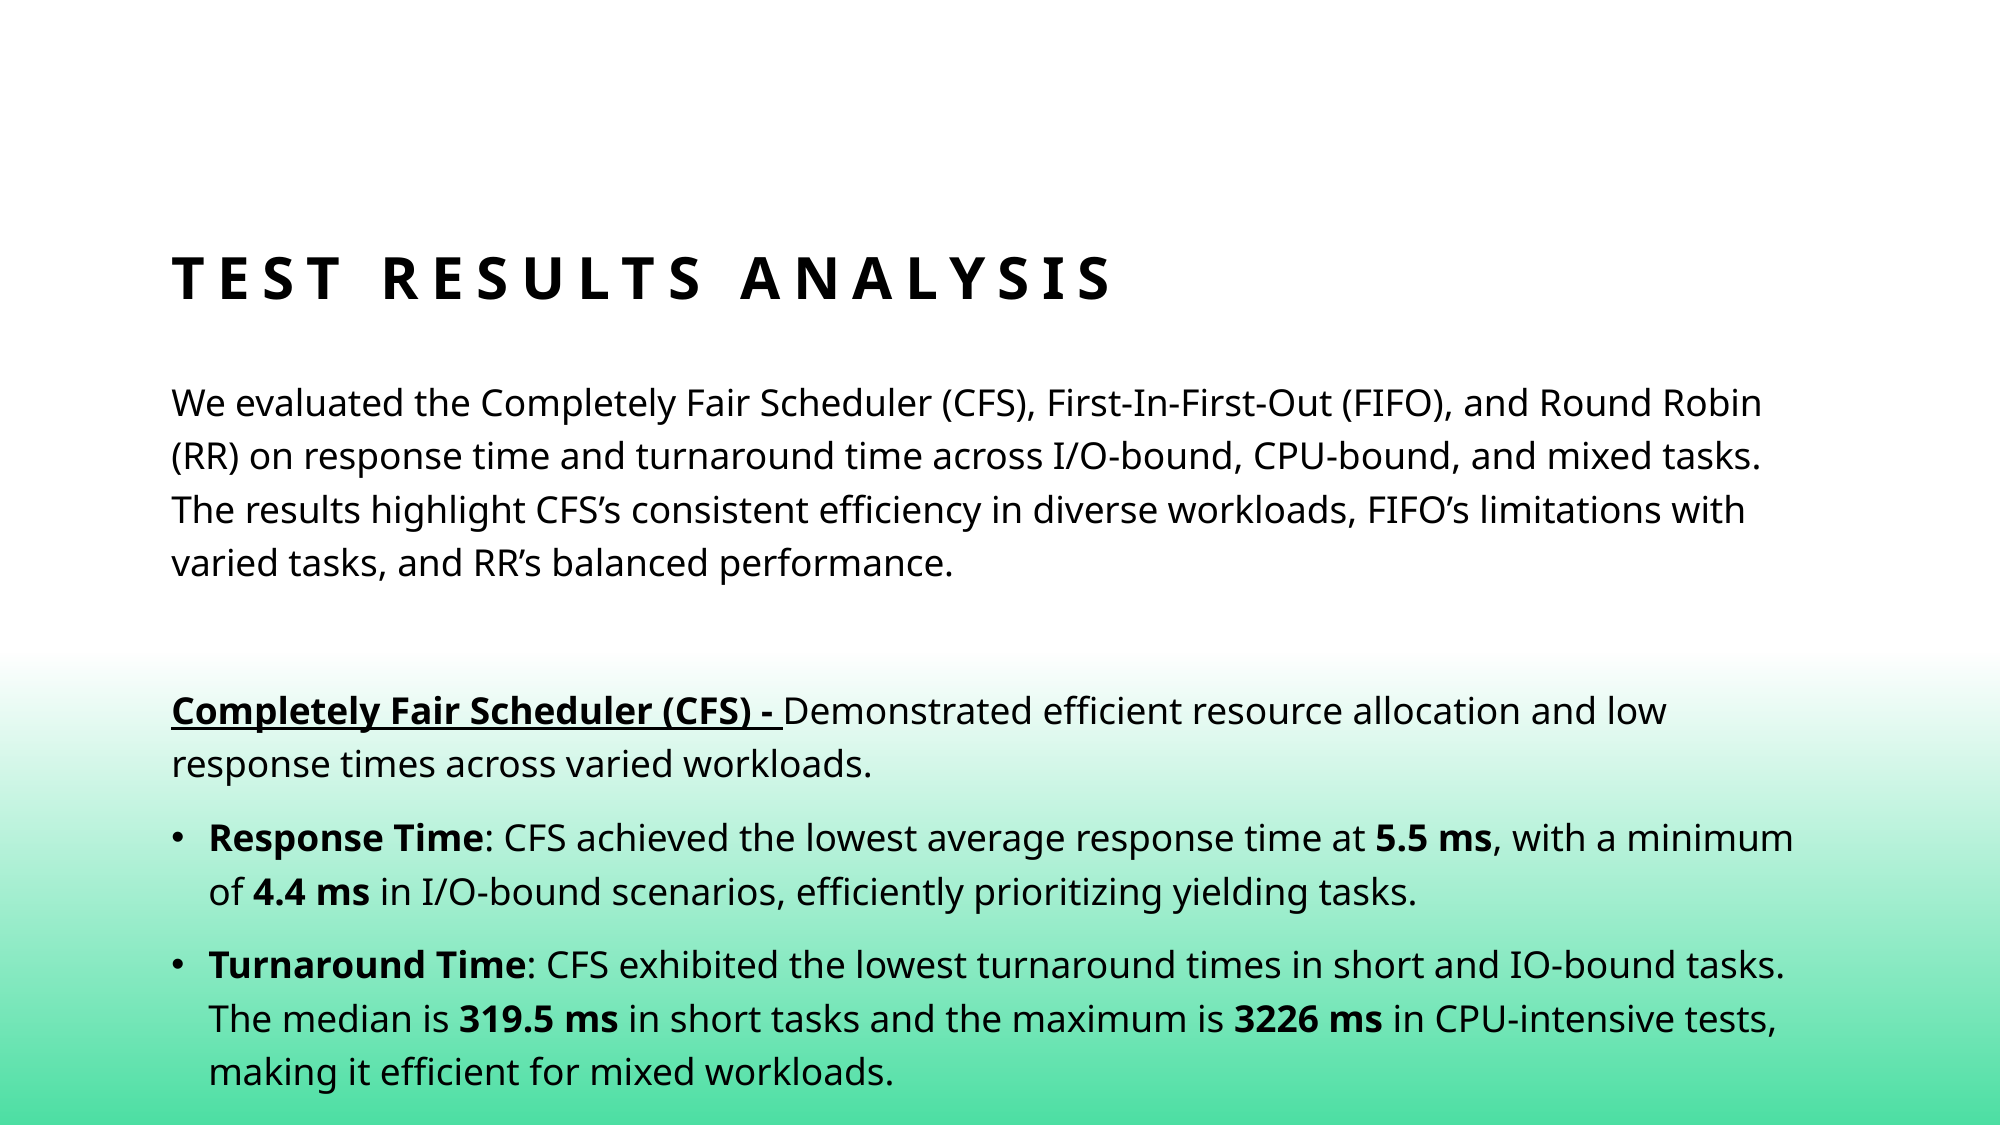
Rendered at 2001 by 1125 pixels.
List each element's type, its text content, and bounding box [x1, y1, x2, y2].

list We evaluated the Completely Fair Scheduler (CFS), First-In-First-Out (FIFO), and Round Robin (RR) on response time and turnaround time across I/O-bound, CPU-bound, and mixed tasks. The results highlight CFS’s consistent efficiency in diverse workloads, FIFO’s limitations with varied tasks, and RR’s balanced performance. Completely Fair Scheduler (CFS) - Demonstrated efficient resource allocation and low response times across varied workloads. Response Time: CFS achieved the lowest average response time at 5.5 ms, with a minimum of 4.4 ms in I/O-bound scenarios, efficiently prioritizing yielding tasks. Turnaround Time: CFS exhibited the lowest turnaround times in short and IO-bound tasks. The median is 319.5 ms in short tasks and the maximum is 3226 ms in CPU-intensive tests, making it efficient for mixed workloads. [156, 363, 1844, 1106]
title Test Results Analysis [156, 22, 1844, 319]
